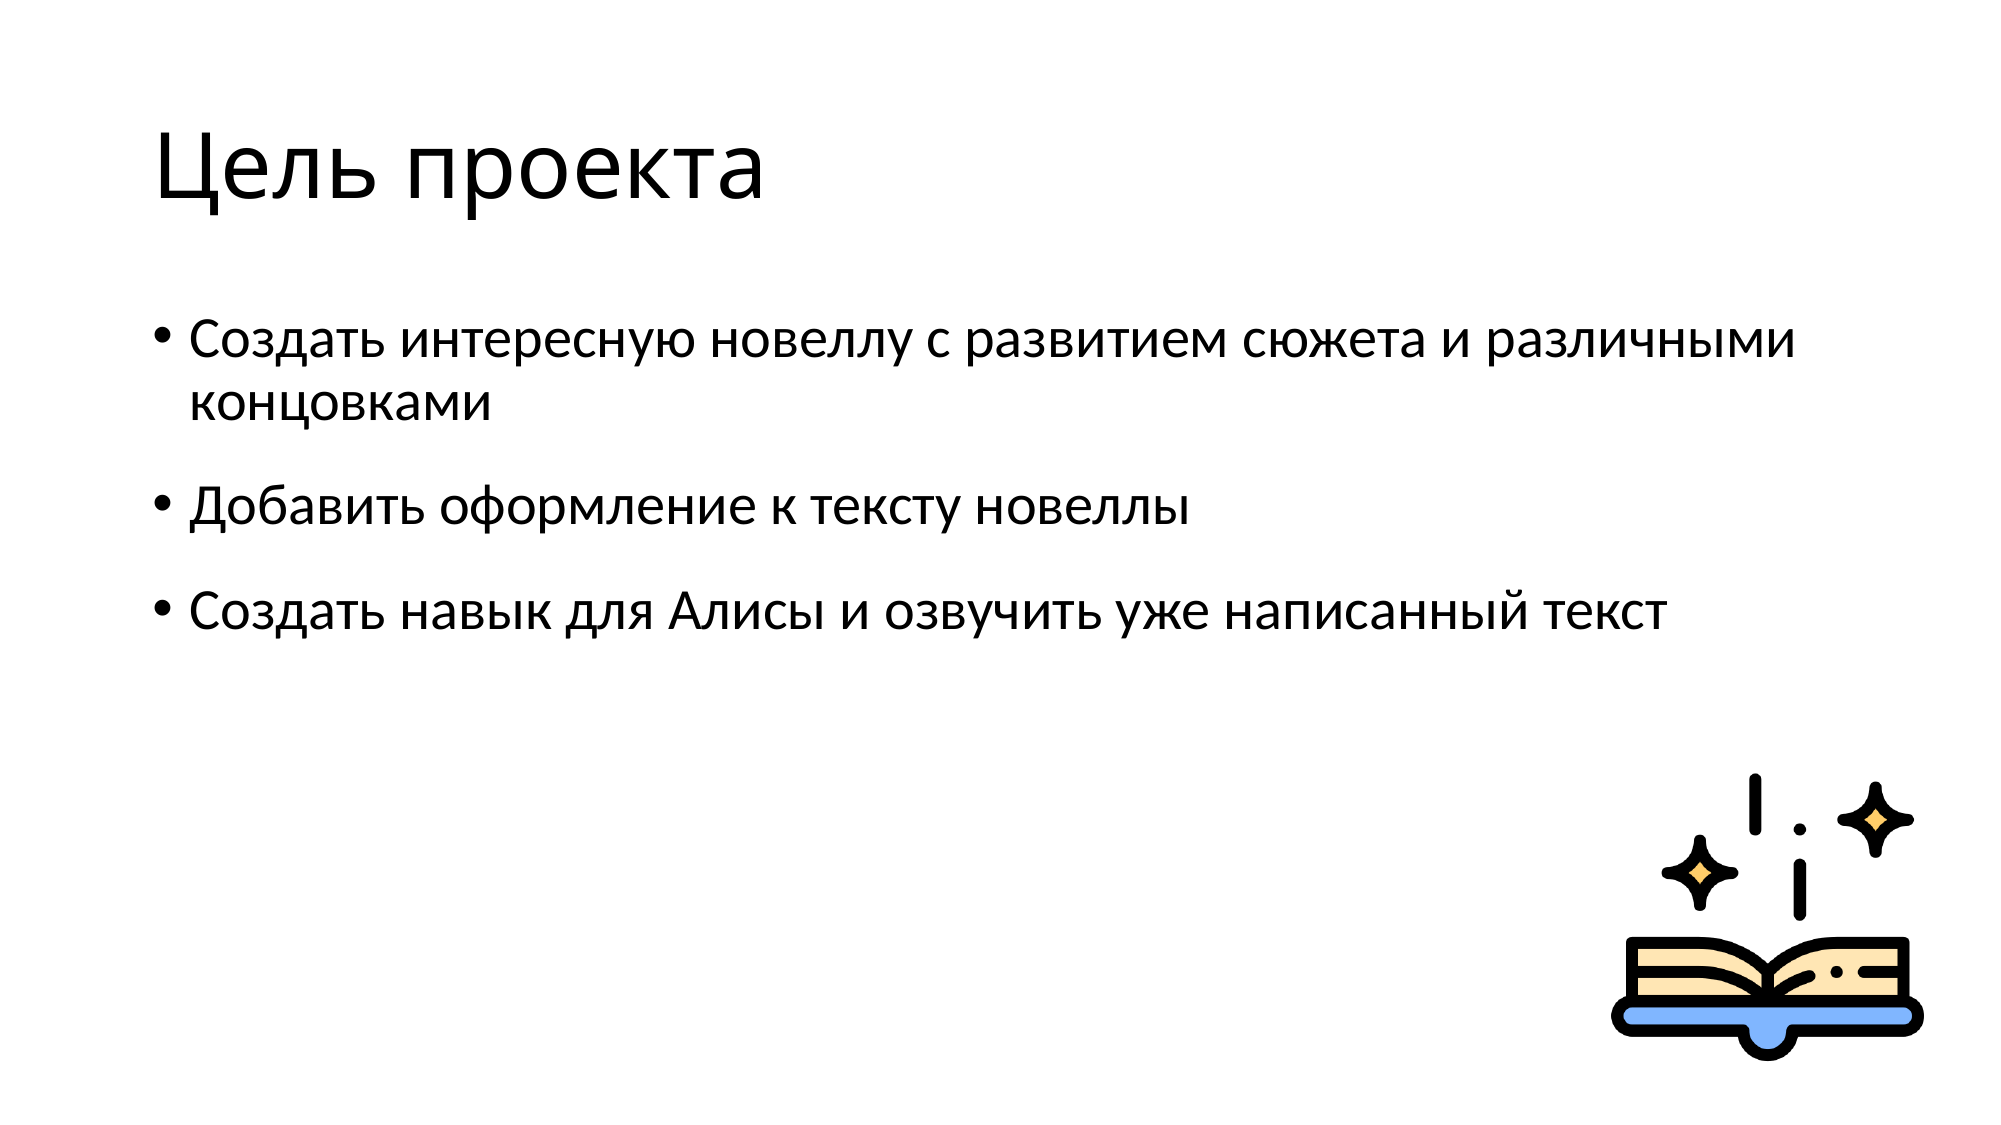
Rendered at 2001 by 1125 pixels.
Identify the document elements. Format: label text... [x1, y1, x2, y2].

list Создать интересную новеллу с развитием сюжета и различными концовками Добавить оформление к тексту новеллы Создать навык для Алисы и озвучить уже написанный текст [137, 299, 1863, 1014]
picture [1611, 761, 1924, 1073]
title Цель проекта [137, 59, 1863, 278]
